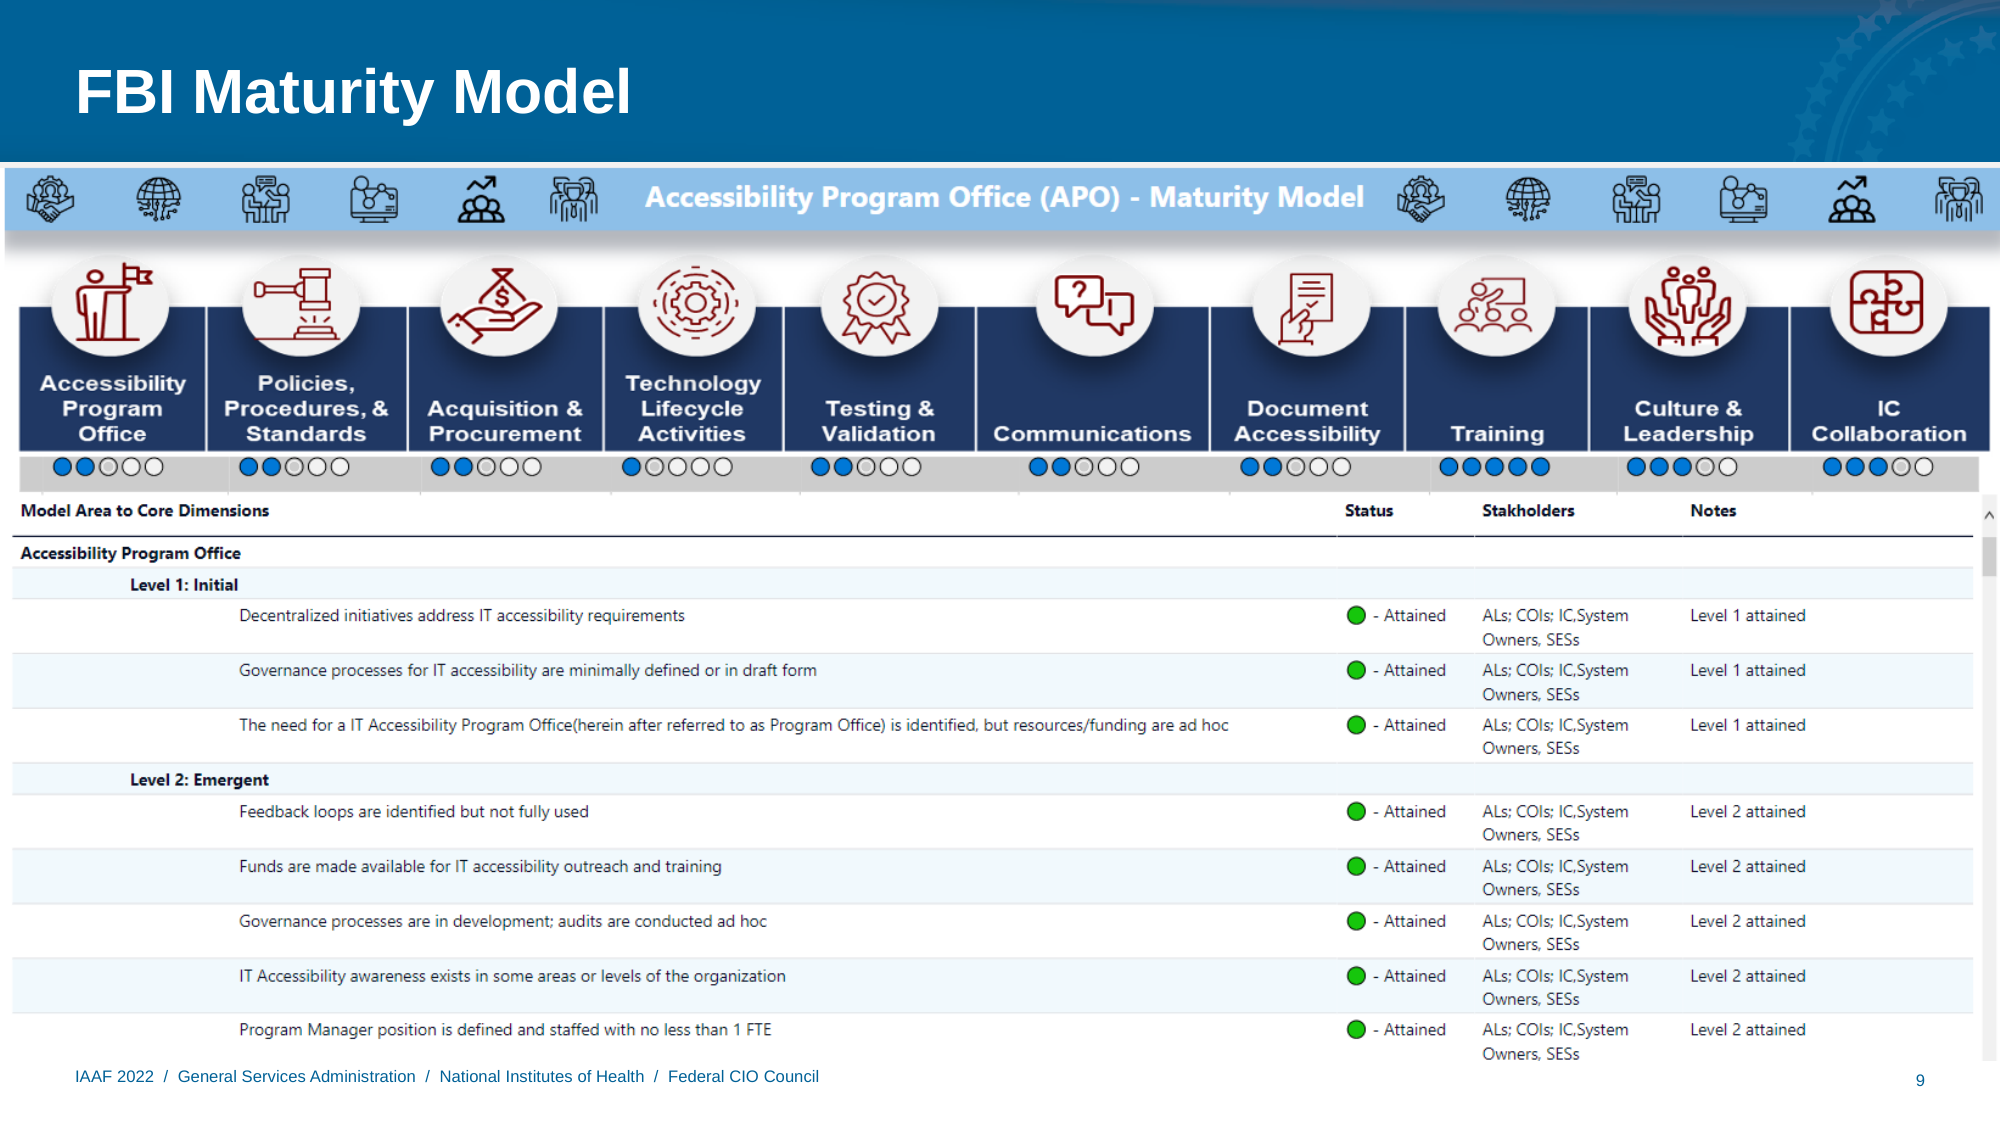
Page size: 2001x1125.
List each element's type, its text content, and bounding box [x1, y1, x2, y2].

slide_number 9 [1880, 1073, 1925, 1095]
title FBI Maturity Model [75, 52, 1800, 128]
picture [0, 0, 2000, 1062]
